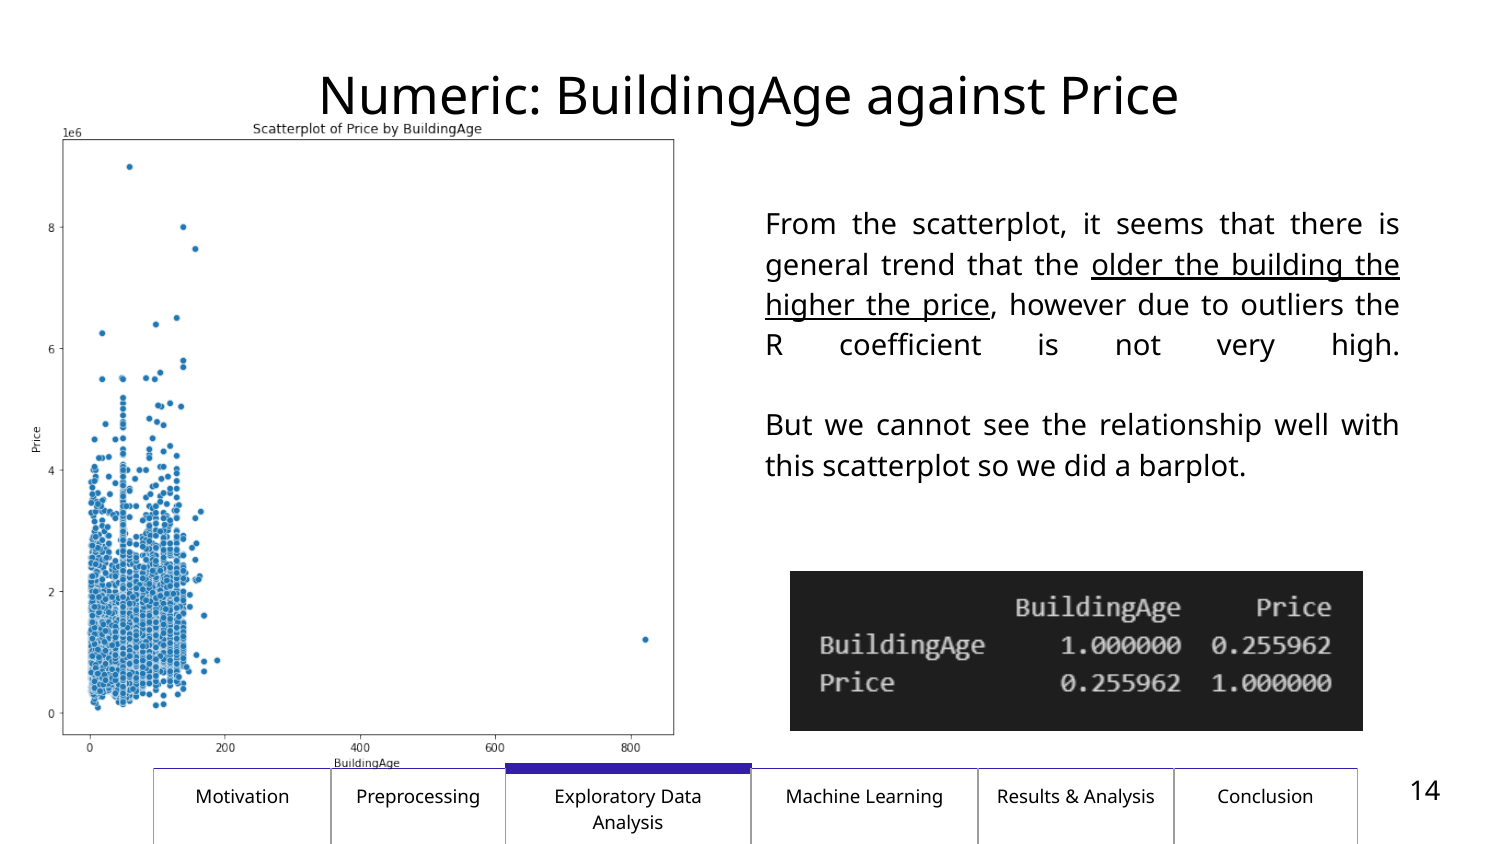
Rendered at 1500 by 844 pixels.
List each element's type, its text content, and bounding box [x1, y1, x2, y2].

picture [24, 115, 680, 777]
text_box From the scatterplot, it seems that there is general trend that the older the building the higher the price, however due to outliers the R coefficient is not very high. But we cannot see the relationship well with this scatterplot so we did a barplot. [749, 185, 1416, 497]
title Numeric: BuildingAge against Price [84, 48, 1416, 142]
picture [789, 571, 1363, 731]
